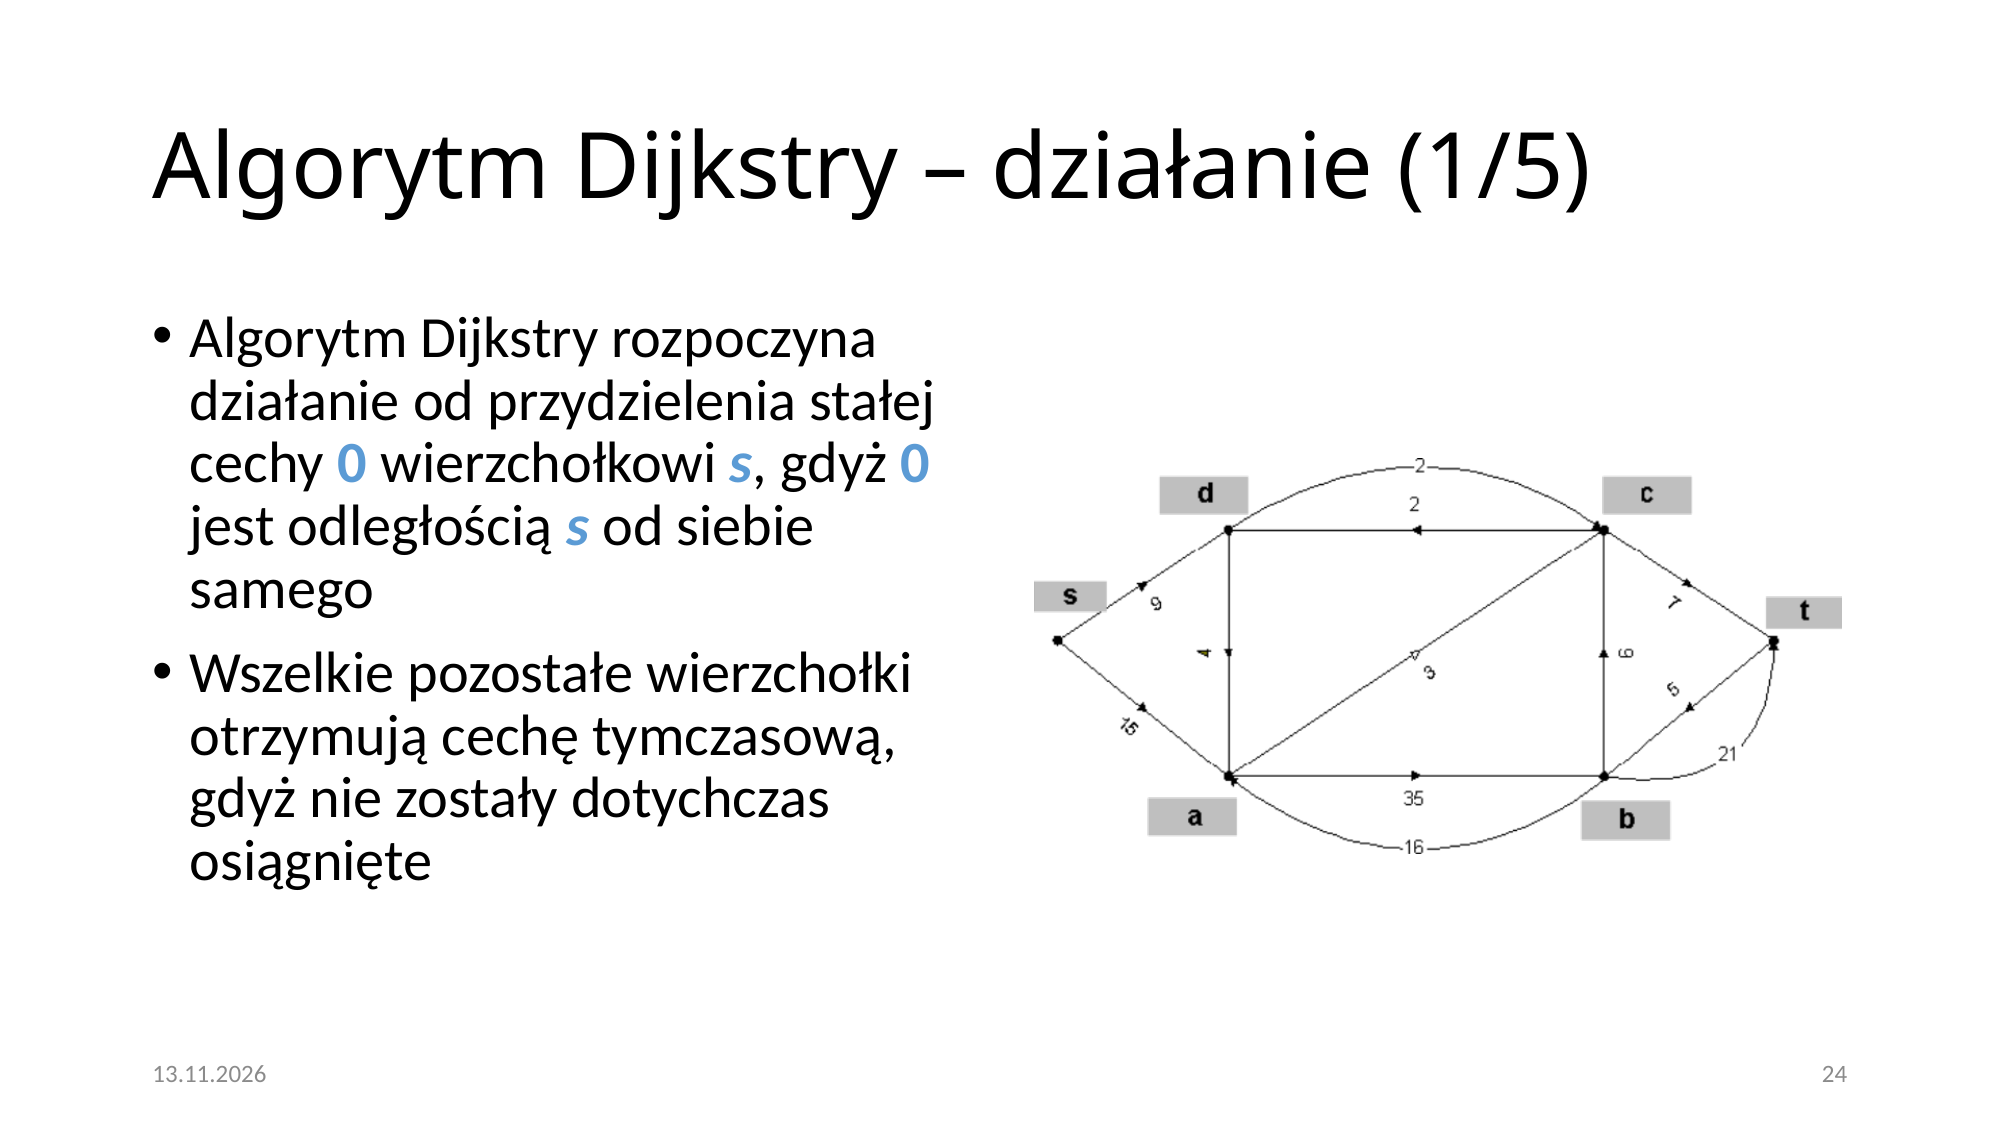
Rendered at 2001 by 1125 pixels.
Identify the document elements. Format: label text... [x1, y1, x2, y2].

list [1033, 458, 1842, 855]
slide_number 24 [1412, 1042, 1863, 1103]
list Algorytm Dijkstry rozpoczyna działanie od przydzielenia stałej cechy 0 wierzchołkowi s, gdyż 0 jest odległością s od siebie samego Wszelkie pozostałe wierzchołki otrzymują cechę tymczasową, gdyż nie zostały dotychczas osiągnięte [137, 299, 988, 1014]
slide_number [137, 1042, 588, 1103]
title Algorytm Dijkstry – działanie (1/5)‏ [137, 59, 1863, 278]
